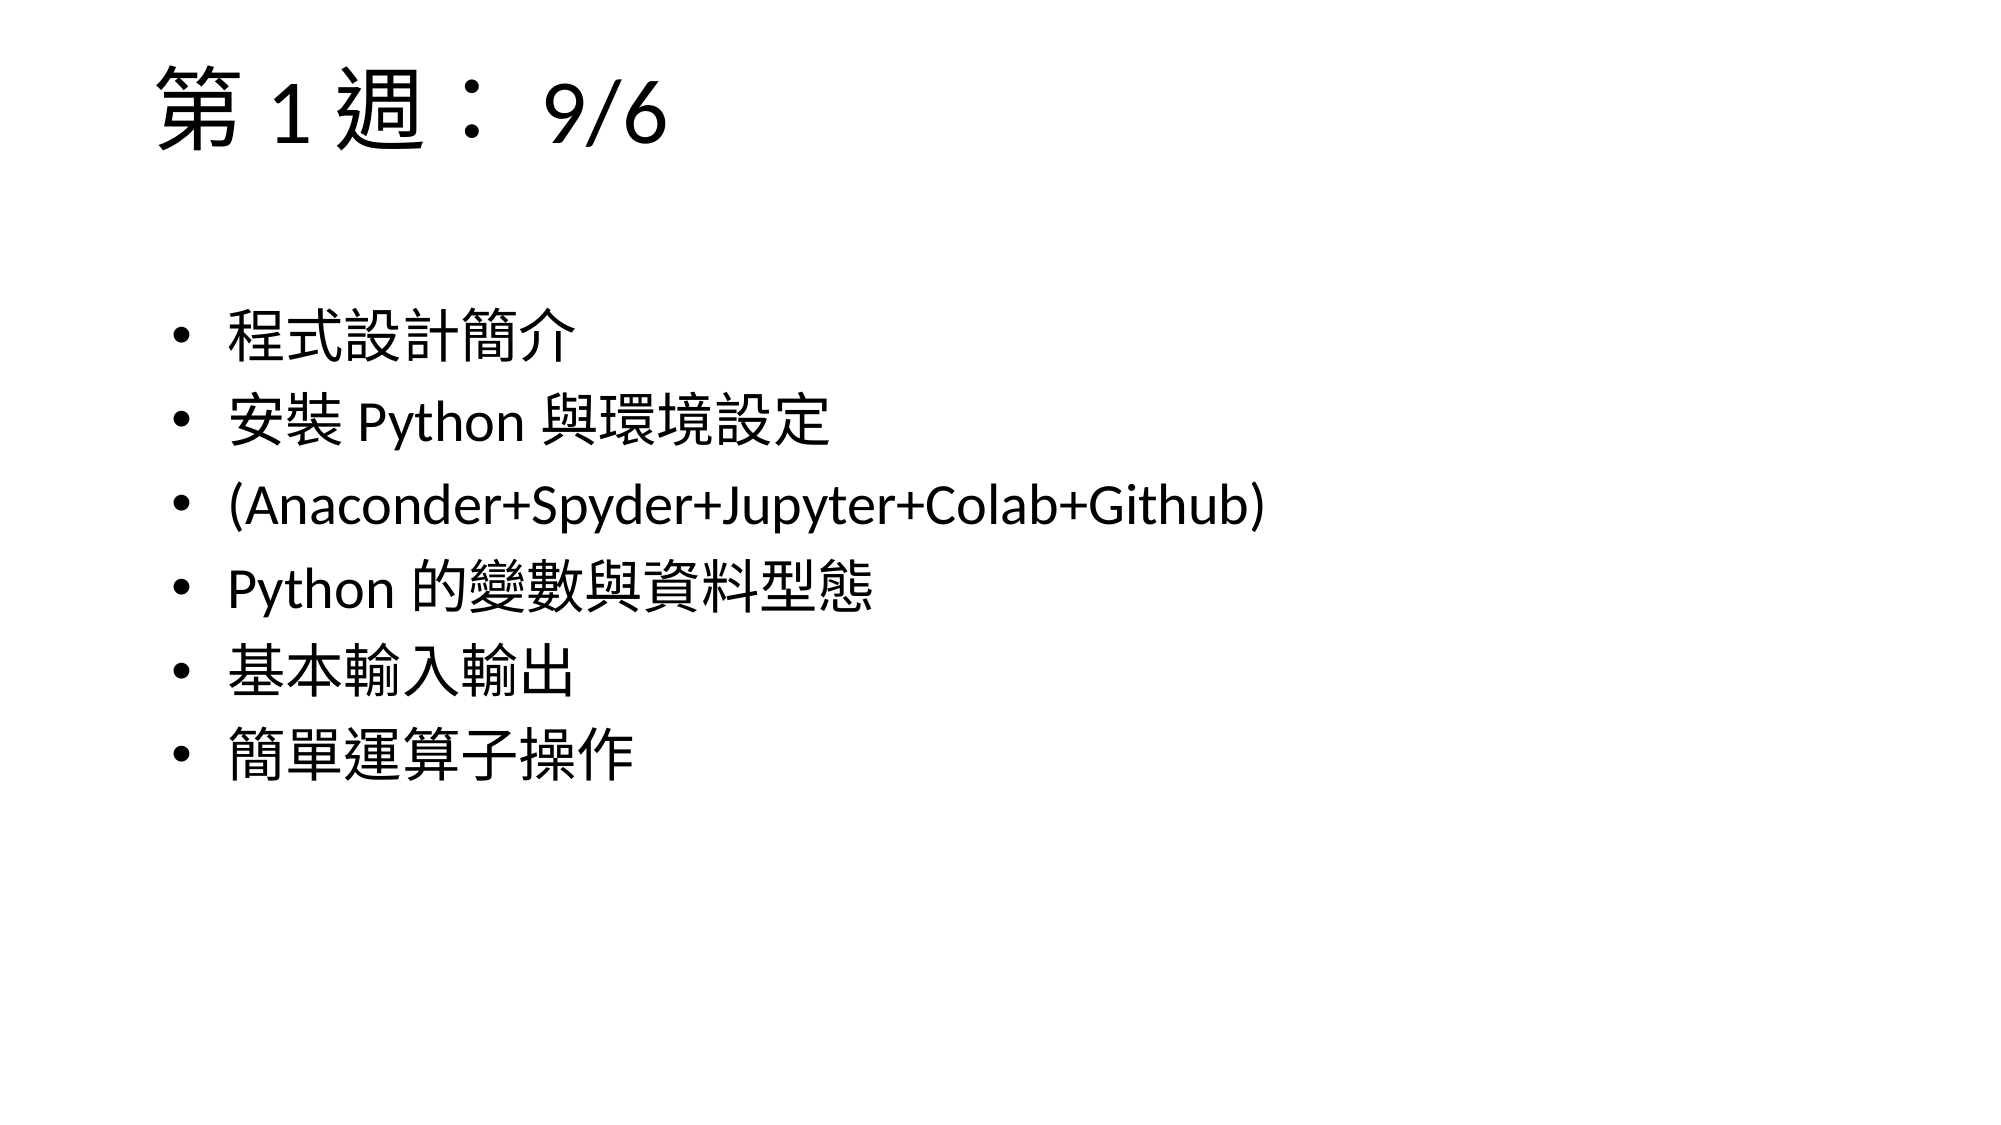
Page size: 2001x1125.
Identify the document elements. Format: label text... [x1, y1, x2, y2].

title 第1週：9/6 [137, 59, 1863, 278]
list 程式設計簡介 安裝Python與環境設定 (Anaconder+Spyder+Jupyter+Colab+Github) Python的變數與資料型態 基本輸入輸出 簡單運算子操作 [137, 299, 1863, 1014]
